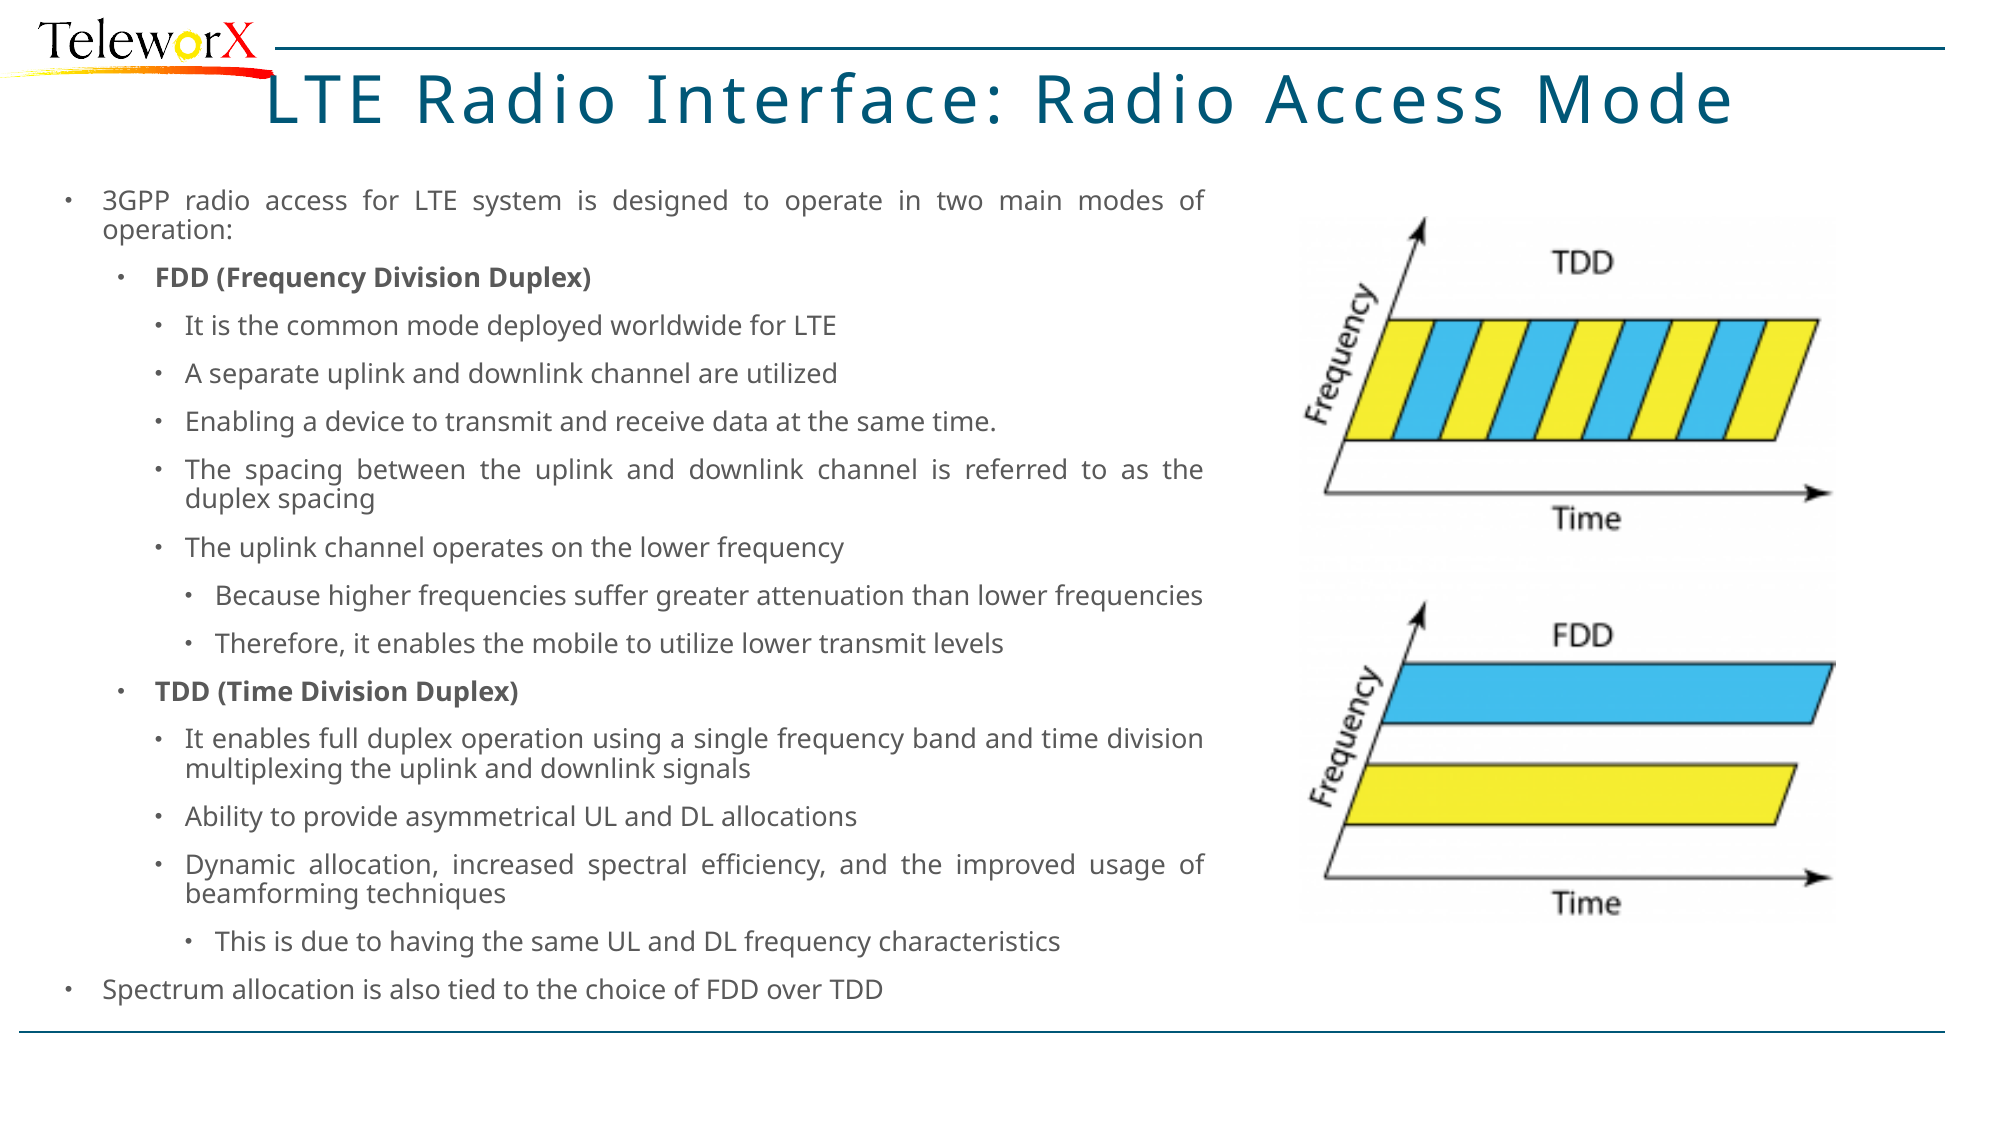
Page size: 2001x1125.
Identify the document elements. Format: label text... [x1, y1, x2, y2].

title LTE Radio Interface: Radio Access Mode [0, 54, 2000, 145]
picture [0, 17, 276, 54]
picture [1299, 216, 1836, 923]
list 3GPP radio access for LTE system is designed to operate in two main modes of operation: FDD (Frequency Division Duplex) It is the common mode deployed worldwide for LTE A separate uplink and downlink channel are utilized Enabling a device to transmit and receive data at the same time. The spacing between the uplink and downlink channel is referred to as the duplex spacing The uplink channel operates on the lower frequency Because higher frequencies suffer greater attenuation than lower frequencies Therefore, it enables the mobile to utilize lower transmit levels TDD (Time Division Duplex) It enables full duplex operation using a single frequency band and time division multiplexing the uplink and downlink signals Ability to provide asymmetrical UL and DL allocations Dynamic allocation, increased spectral efficiency, and the improved usage of beamforming techniques This is due to having the same UL and DL frequency characteristics Spectrum allocation is also tied to the choice of FDD over TDD [42, 179, 1219, 991]
